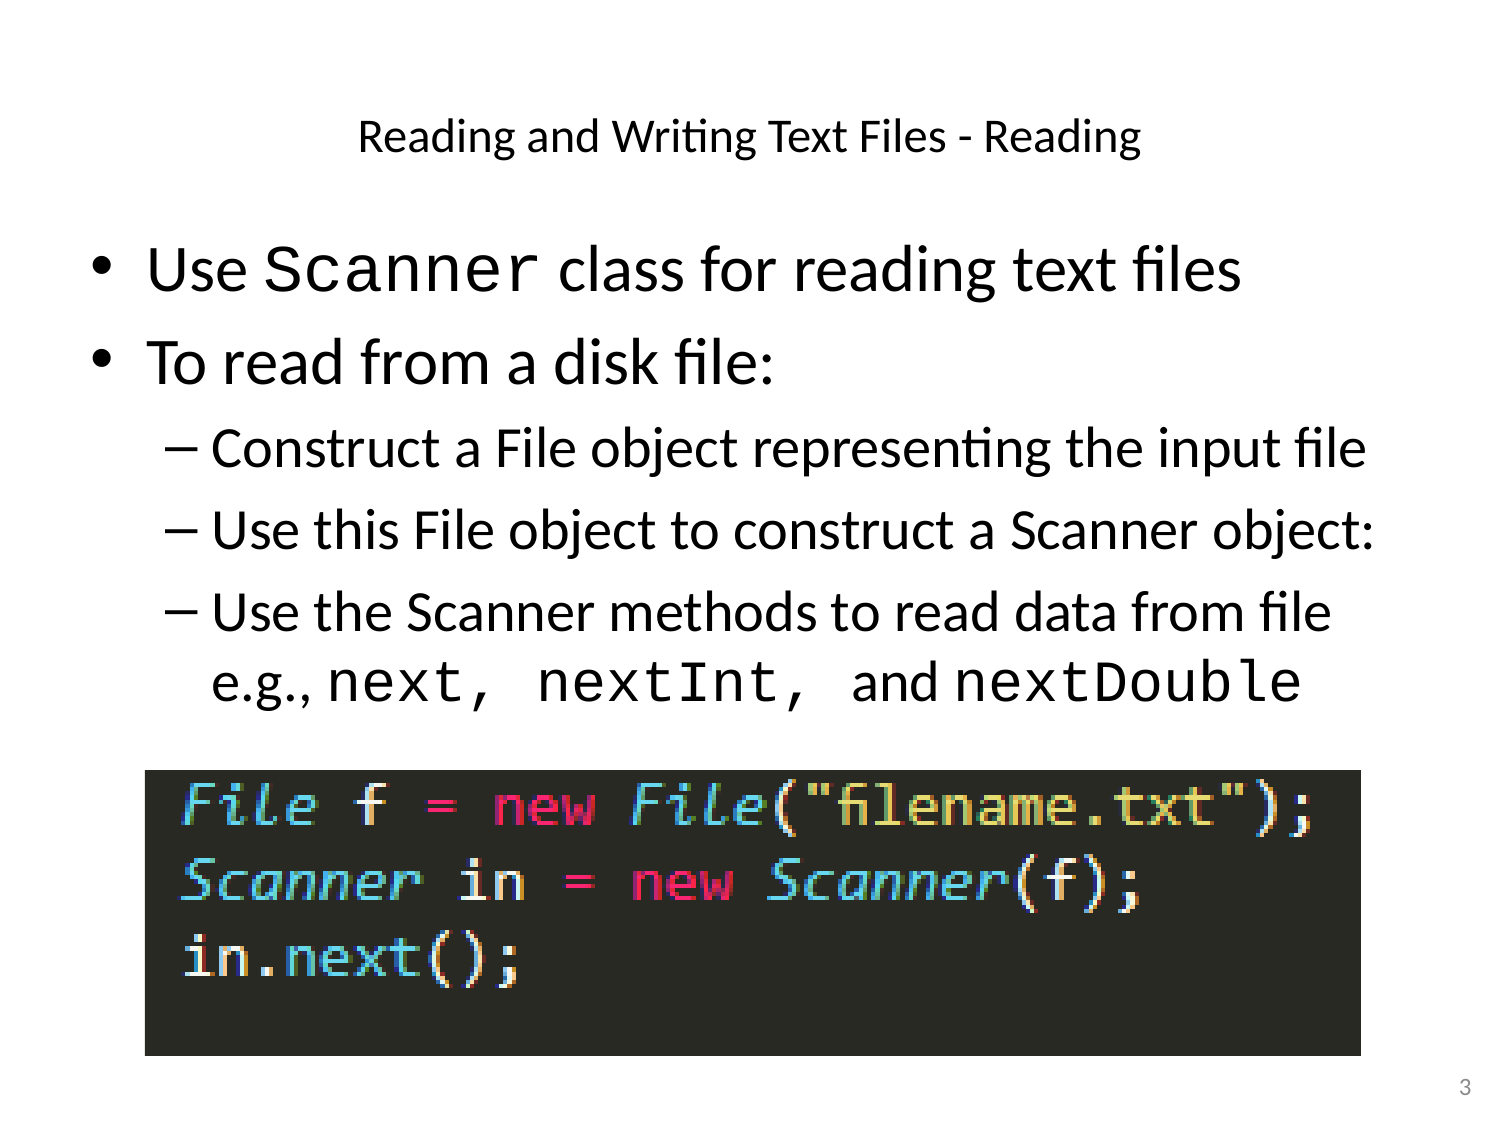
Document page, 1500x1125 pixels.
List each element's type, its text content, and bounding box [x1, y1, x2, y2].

picture [144, 770, 1362, 1057]
list Use Scanner class for reading text ﬁles To read from a disk ﬁle: Construct a File object representing the input ﬁle Use this File object to construct a Scanner object: Use the Scanner methods to read data from ﬁle e.g., next, nextInt, and nextDouble [75, 216, 1425, 1103]
title Reading and Writing Text Files - Reading [75, 95, 1425, 216]
slide_number 3 [1136, 1055, 1487, 1116]
